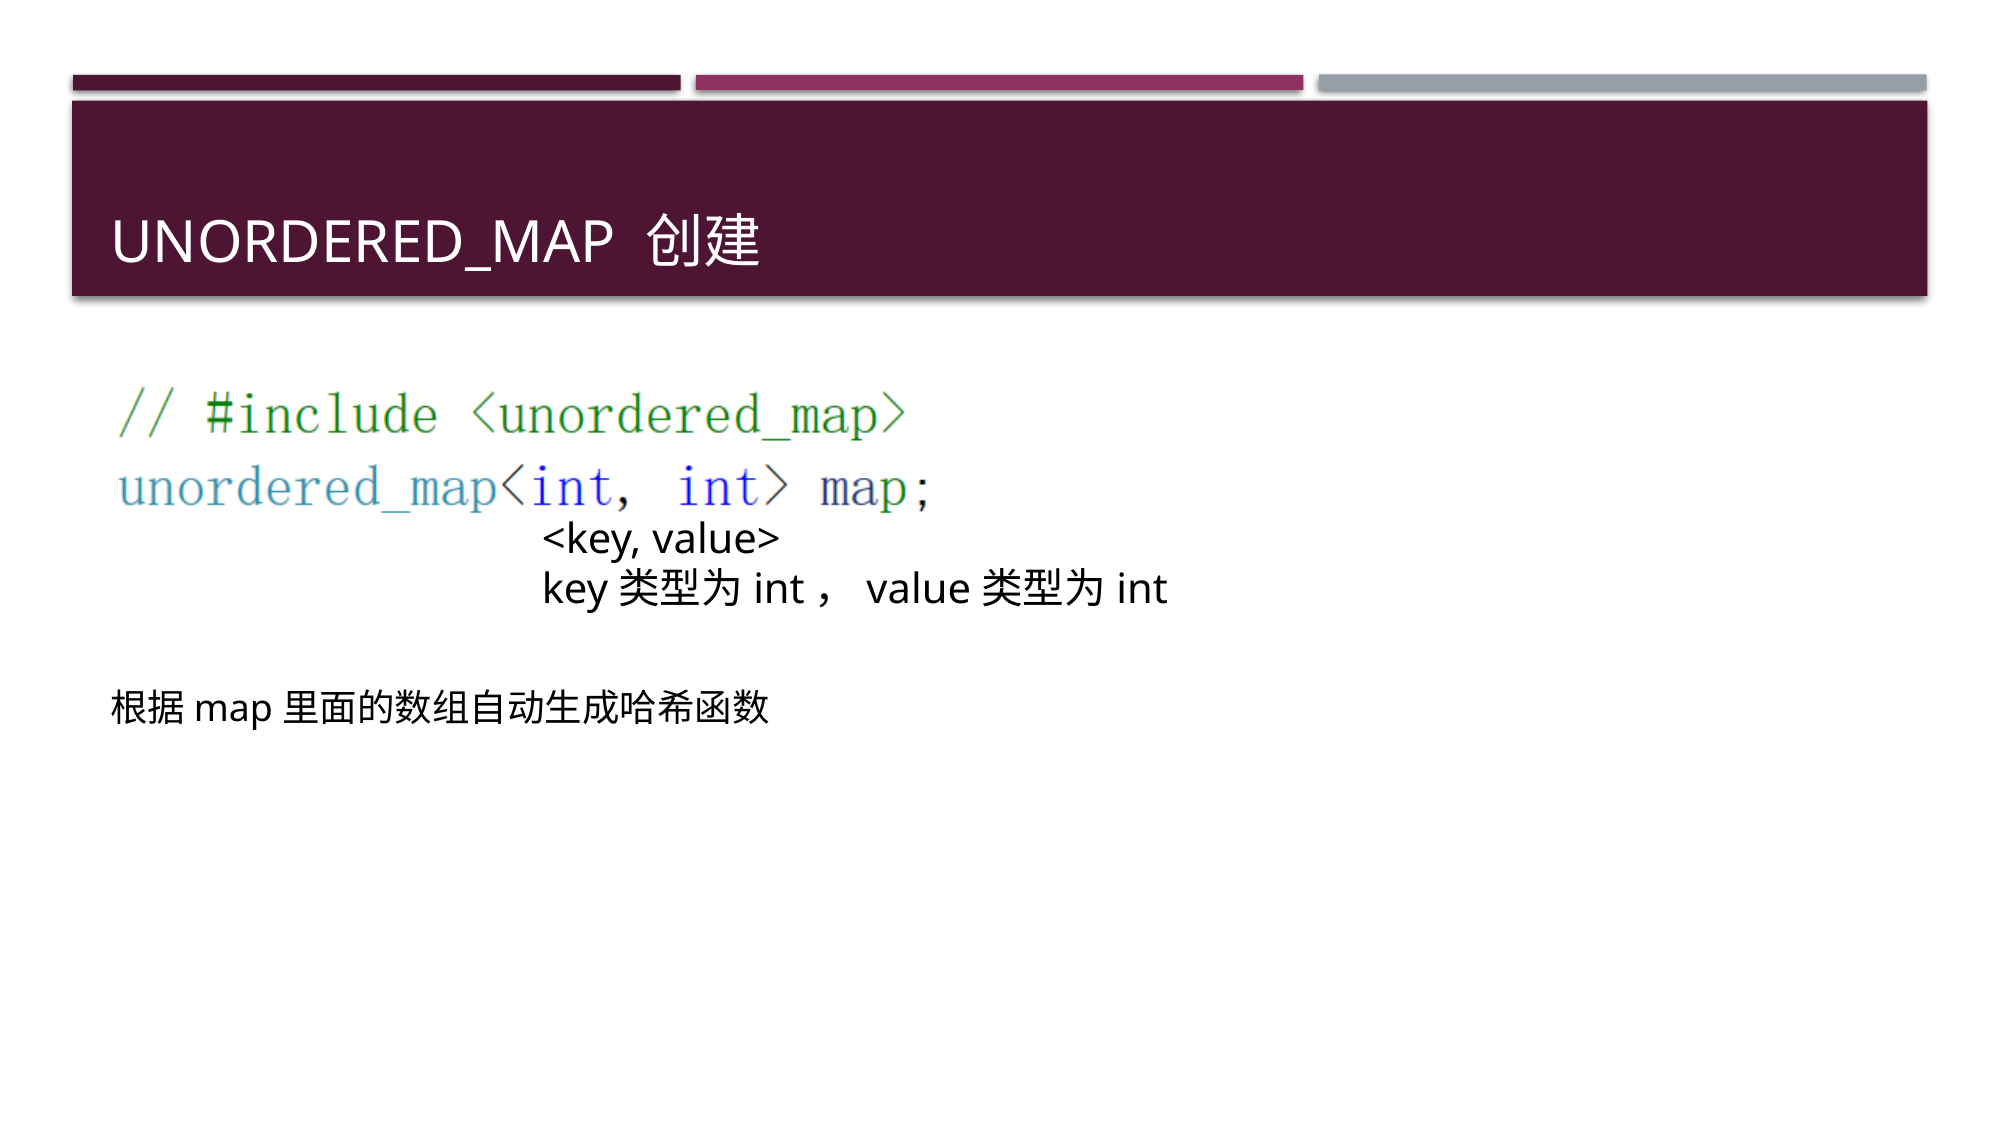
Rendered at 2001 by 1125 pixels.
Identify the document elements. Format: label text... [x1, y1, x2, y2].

title Unordered_map 创建 [95, 115, 1905, 282]
picture [94, 348, 982, 543]
text_box <key, value> key类型为int，value类型为int [527, 504, 1552, 620]
text_box 根据map里面的数组自动生成哈希函数 [95, 677, 1120, 737]
